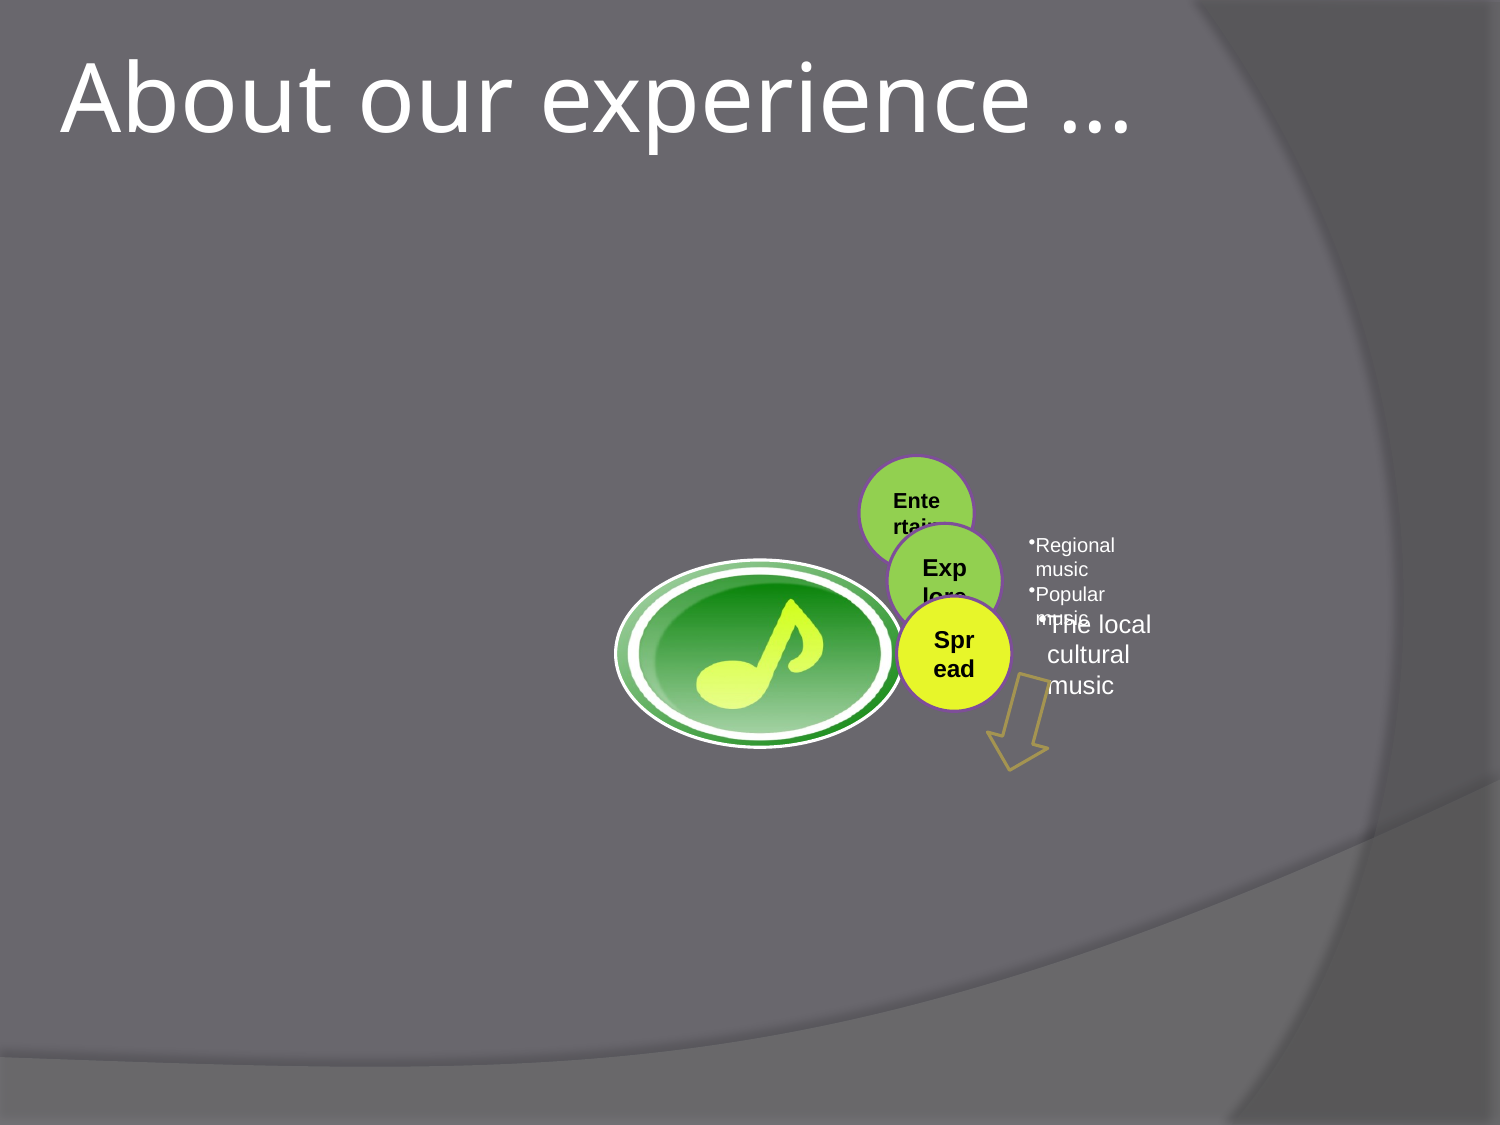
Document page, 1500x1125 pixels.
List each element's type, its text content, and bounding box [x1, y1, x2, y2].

title About our experience ... [53, 0, 1279, 188]
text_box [182, 278, 1337, 1029]
